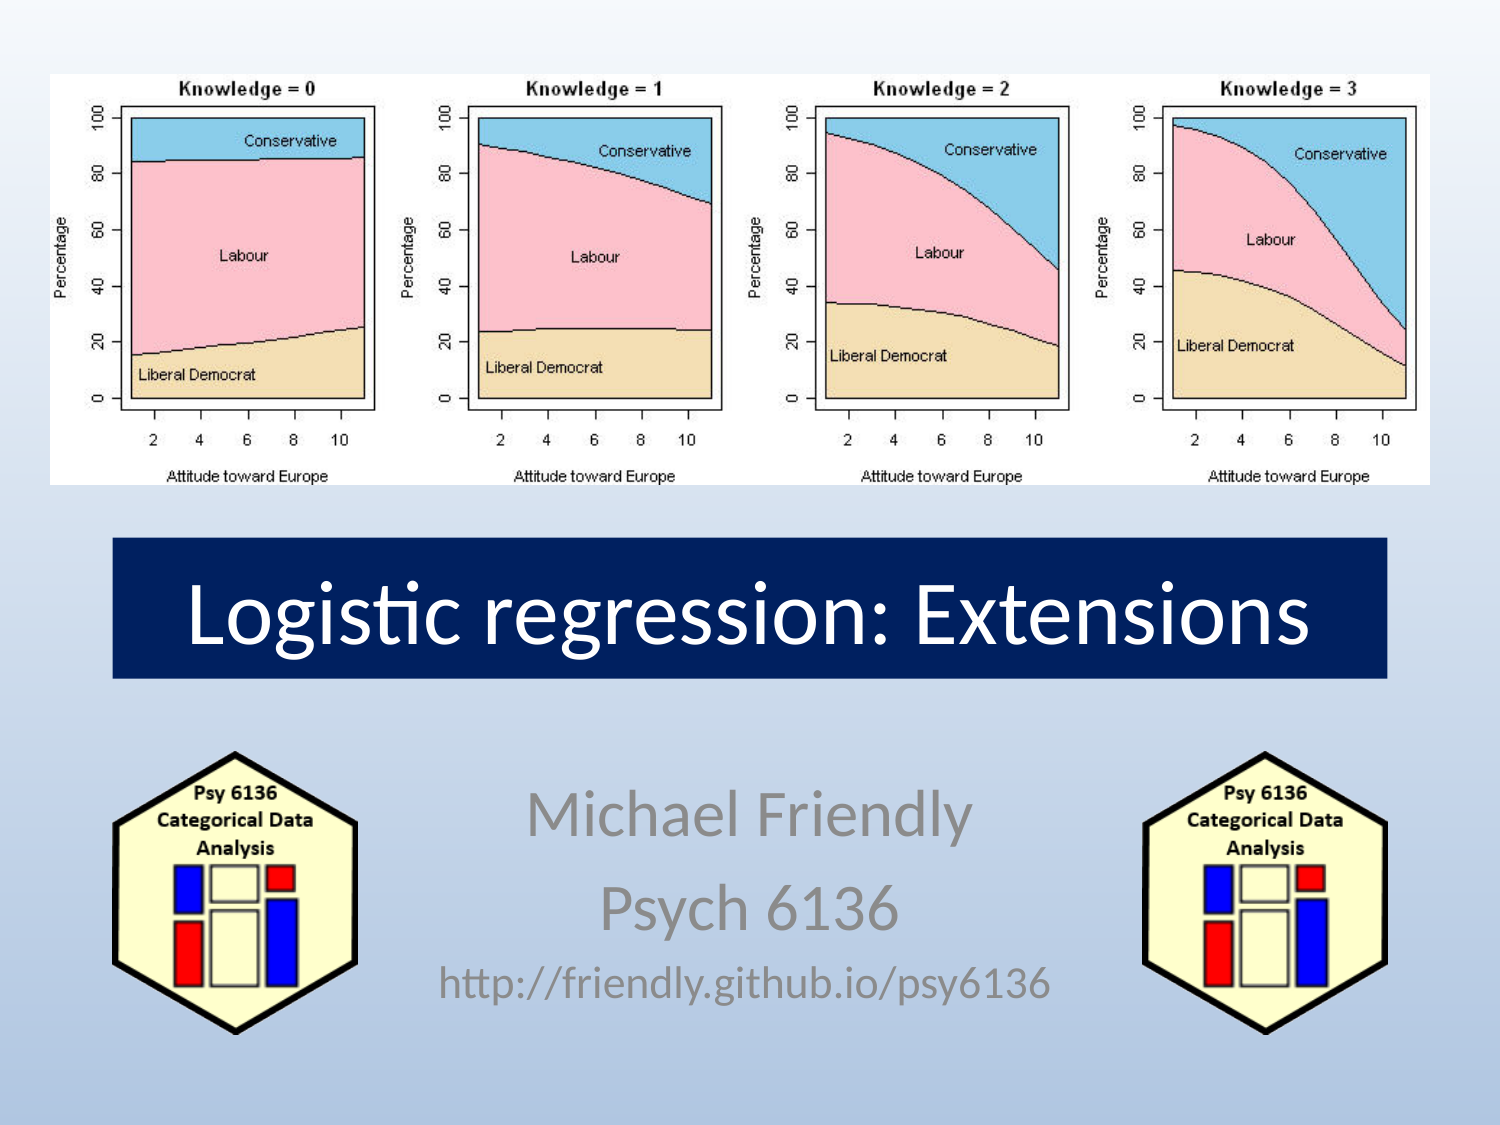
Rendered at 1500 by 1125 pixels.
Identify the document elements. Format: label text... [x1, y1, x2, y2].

picture [49, 74, 1431, 485]
picture [1141, 750, 1388, 1036]
title Logistic regression: Extensions [112, 537, 1388, 679]
picture [112, 750, 359, 1036]
subtitle Michael Friendly Psych 6136 http://friendly.github.io/psy6136 [225, 762, 1275, 1050]
